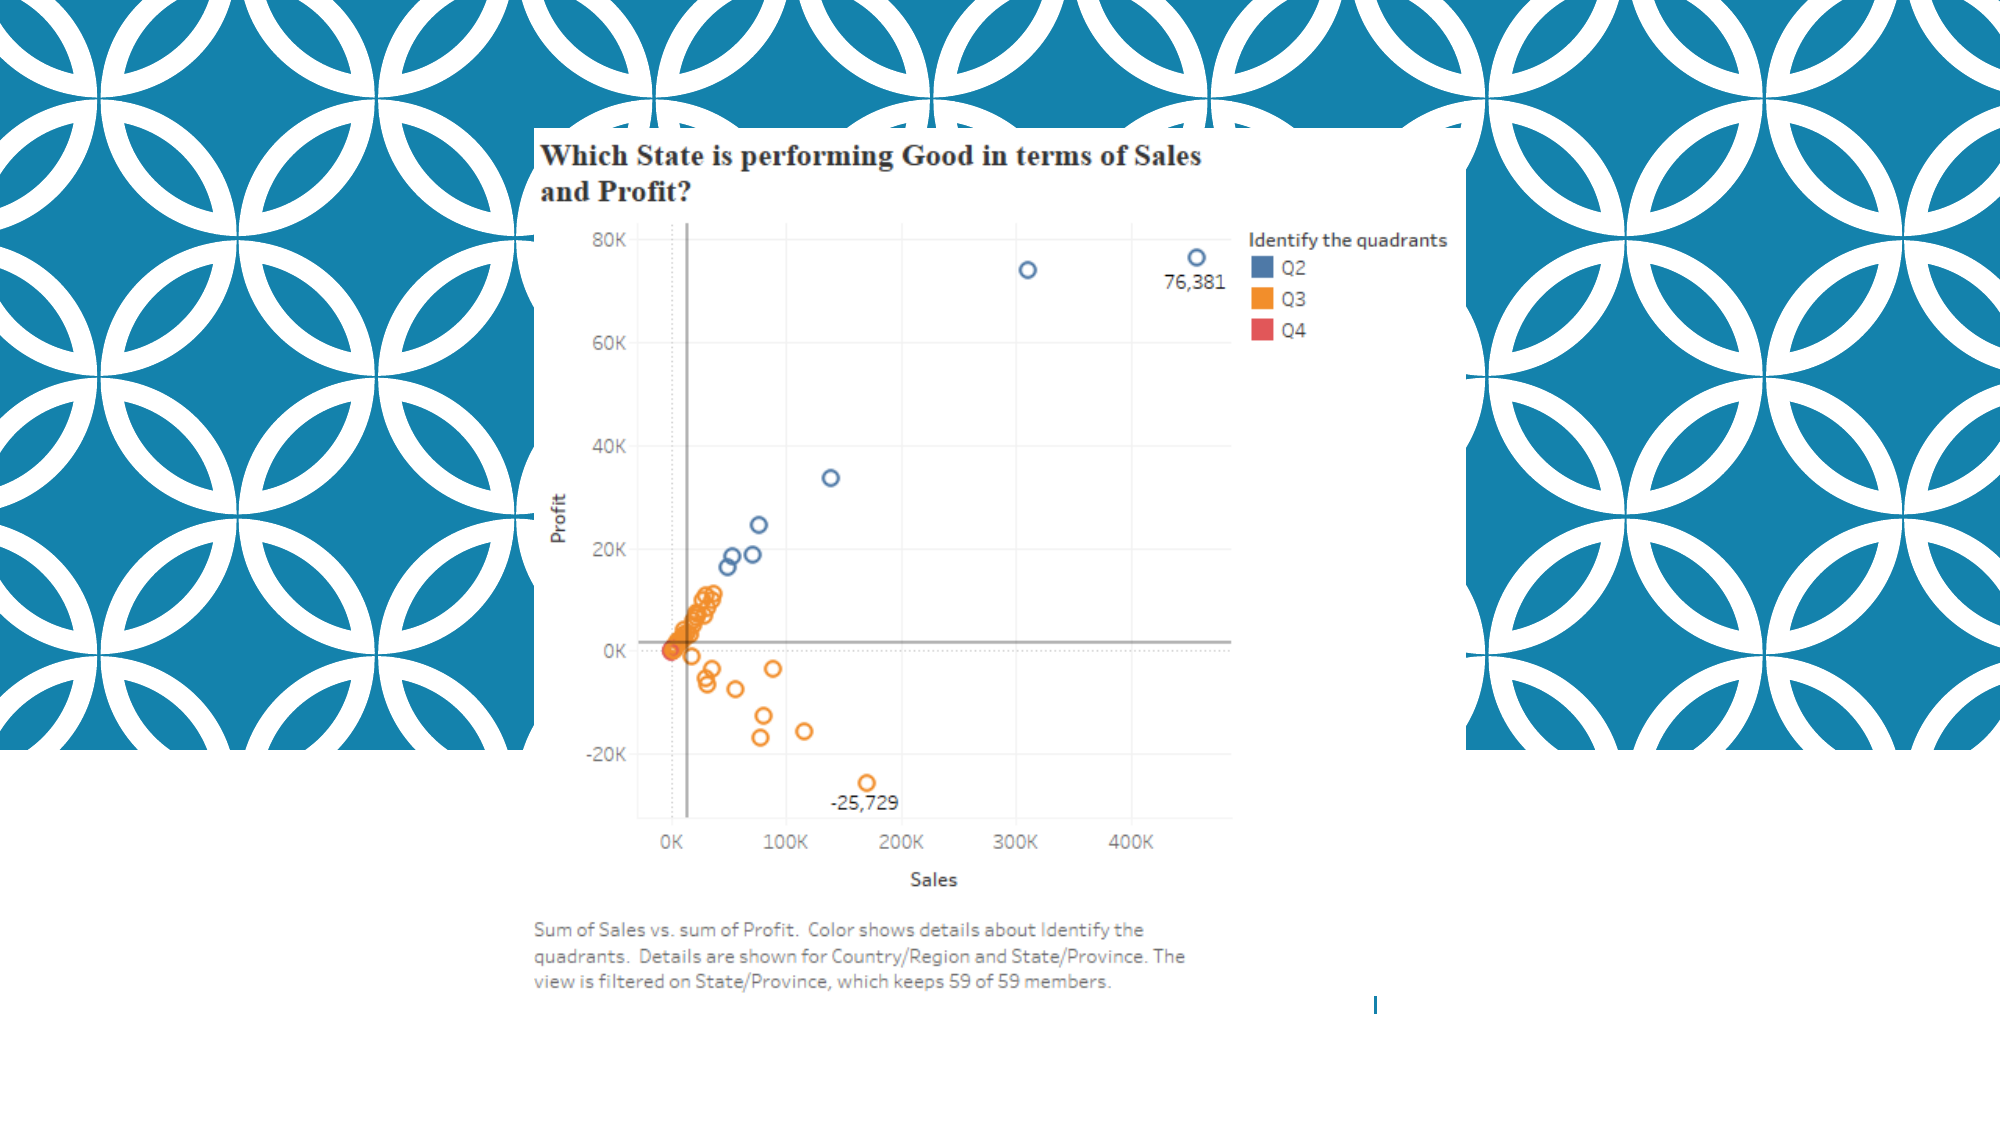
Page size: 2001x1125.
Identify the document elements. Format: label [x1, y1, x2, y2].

picture [534, 128, 1466, 997]
